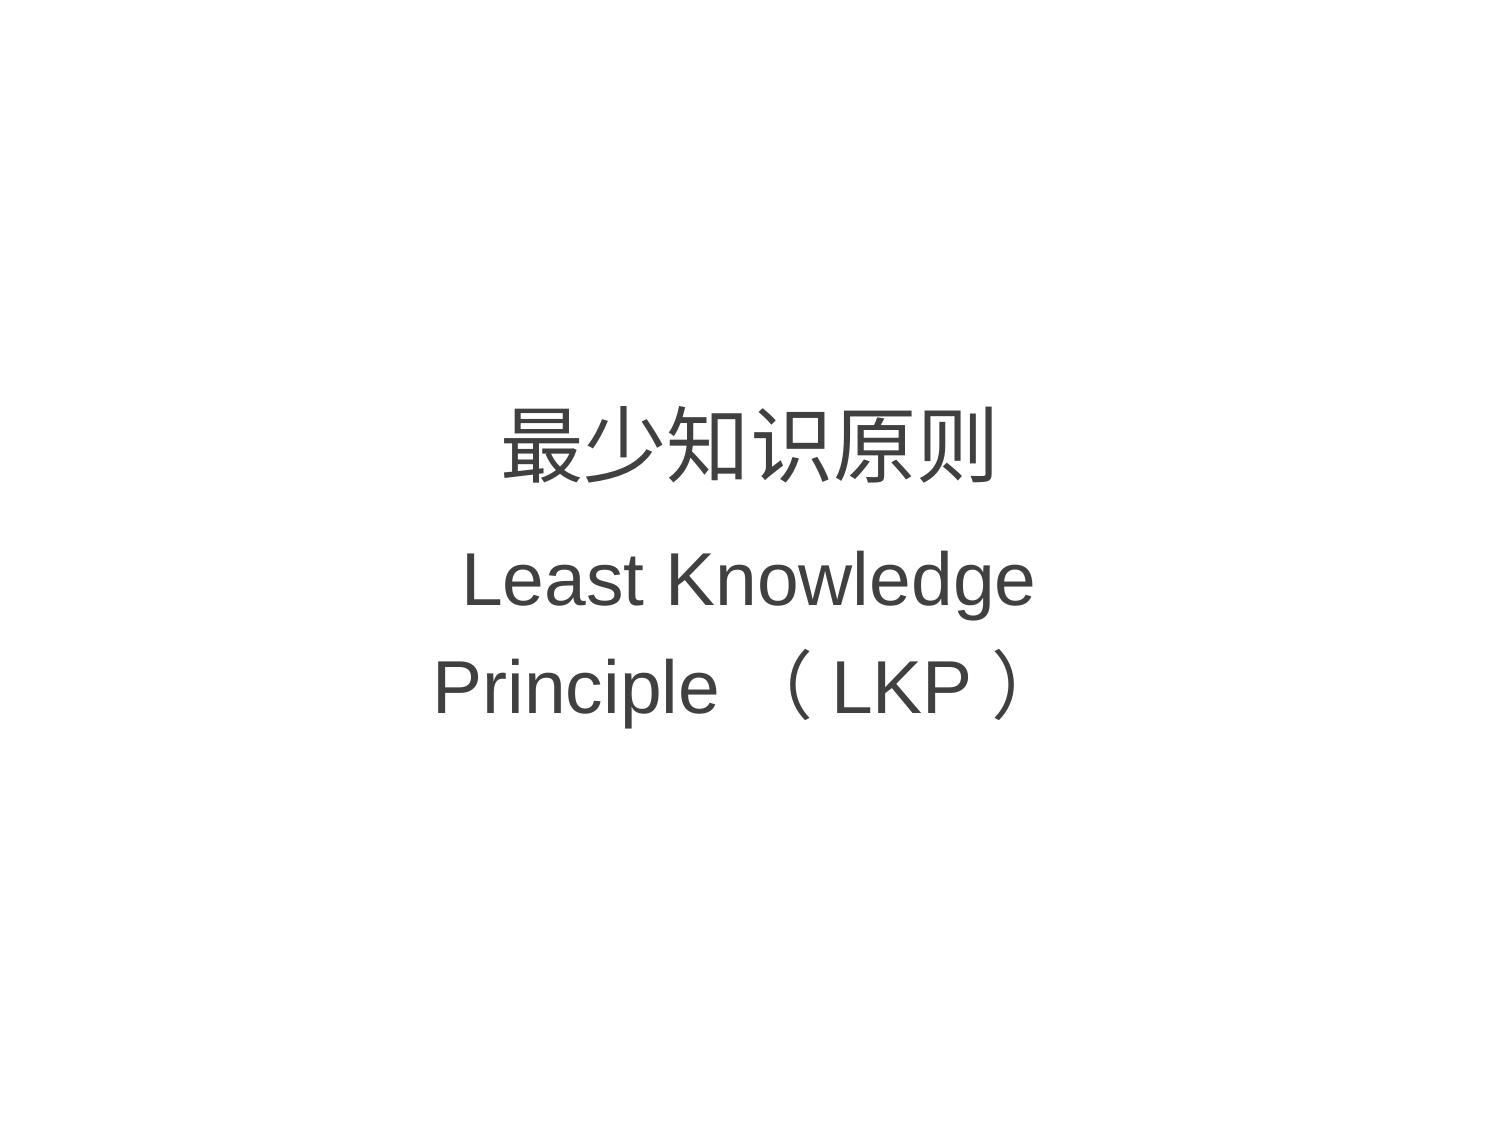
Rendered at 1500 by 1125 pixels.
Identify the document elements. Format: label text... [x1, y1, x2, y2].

list 最少知识原则 [186, 364, 1314, 501]
title Least Knowledge Principle（LKP） [186, 505, 1312, 642]
